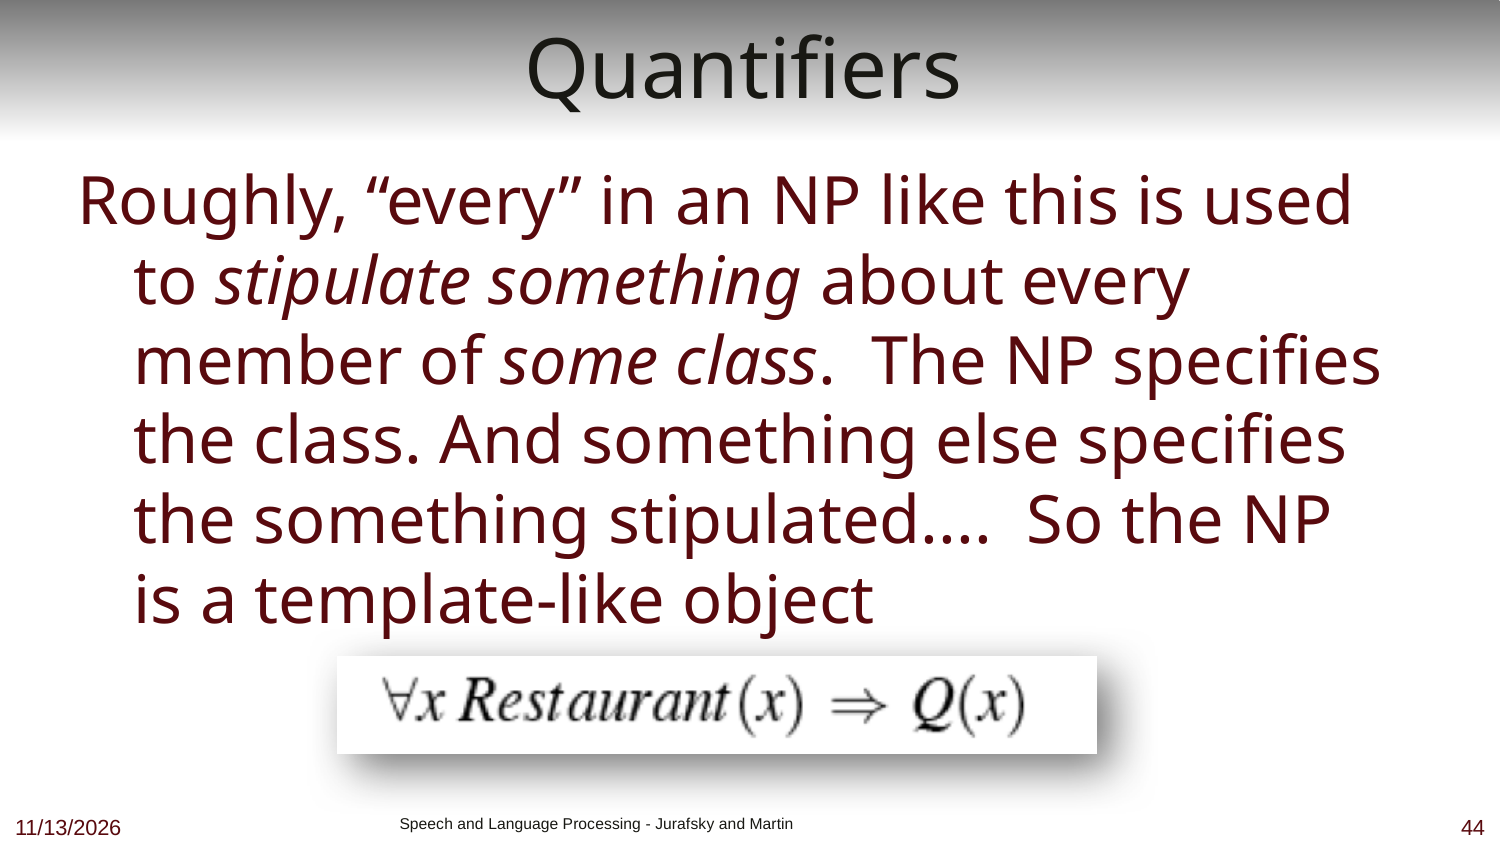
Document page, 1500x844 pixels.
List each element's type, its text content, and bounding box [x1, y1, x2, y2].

list Roughly, “every” in an NP like this is used to stipulate something about every member of some class. The NP specifies the class. And something else specifies the something stipulated.... So the NP is a template-like object The trick is going to be getting the Q to be right thing [62, 150, 1413, 797]
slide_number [0, 806, 199, 844]
footer Speech and Language Processing - Jurafsky and Martin [199, 806, 1424, 844]
picture [337, 655, 1098, 754]
slide_number 44 [1424, 806, 1500, 844]
title Quantifiers [12, 0, 1475, 132]
